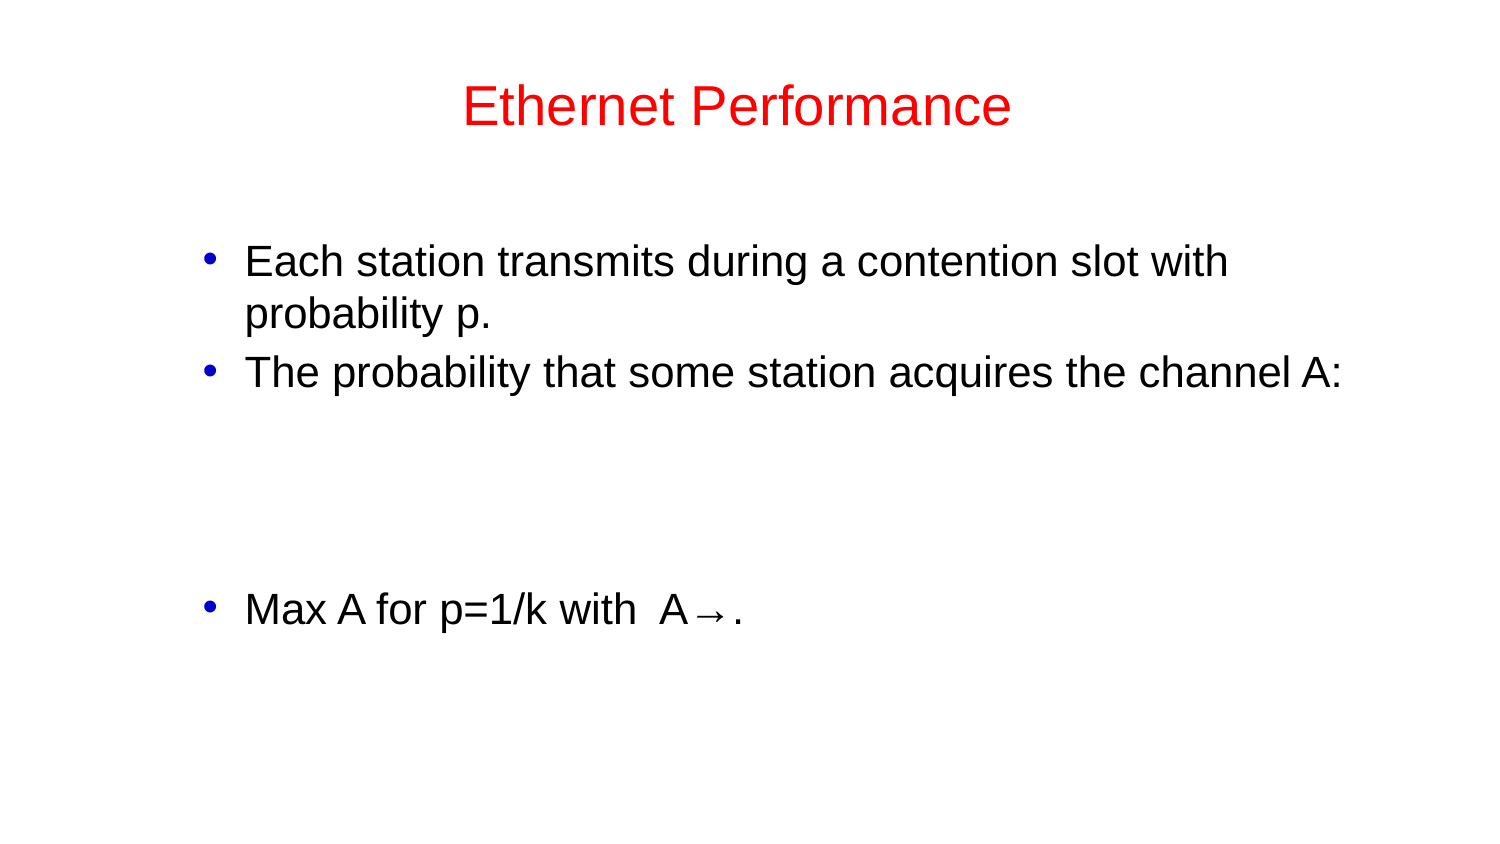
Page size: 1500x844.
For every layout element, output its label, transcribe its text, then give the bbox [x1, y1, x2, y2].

title Ethernet Performance [62, 37, 1413, 169]
